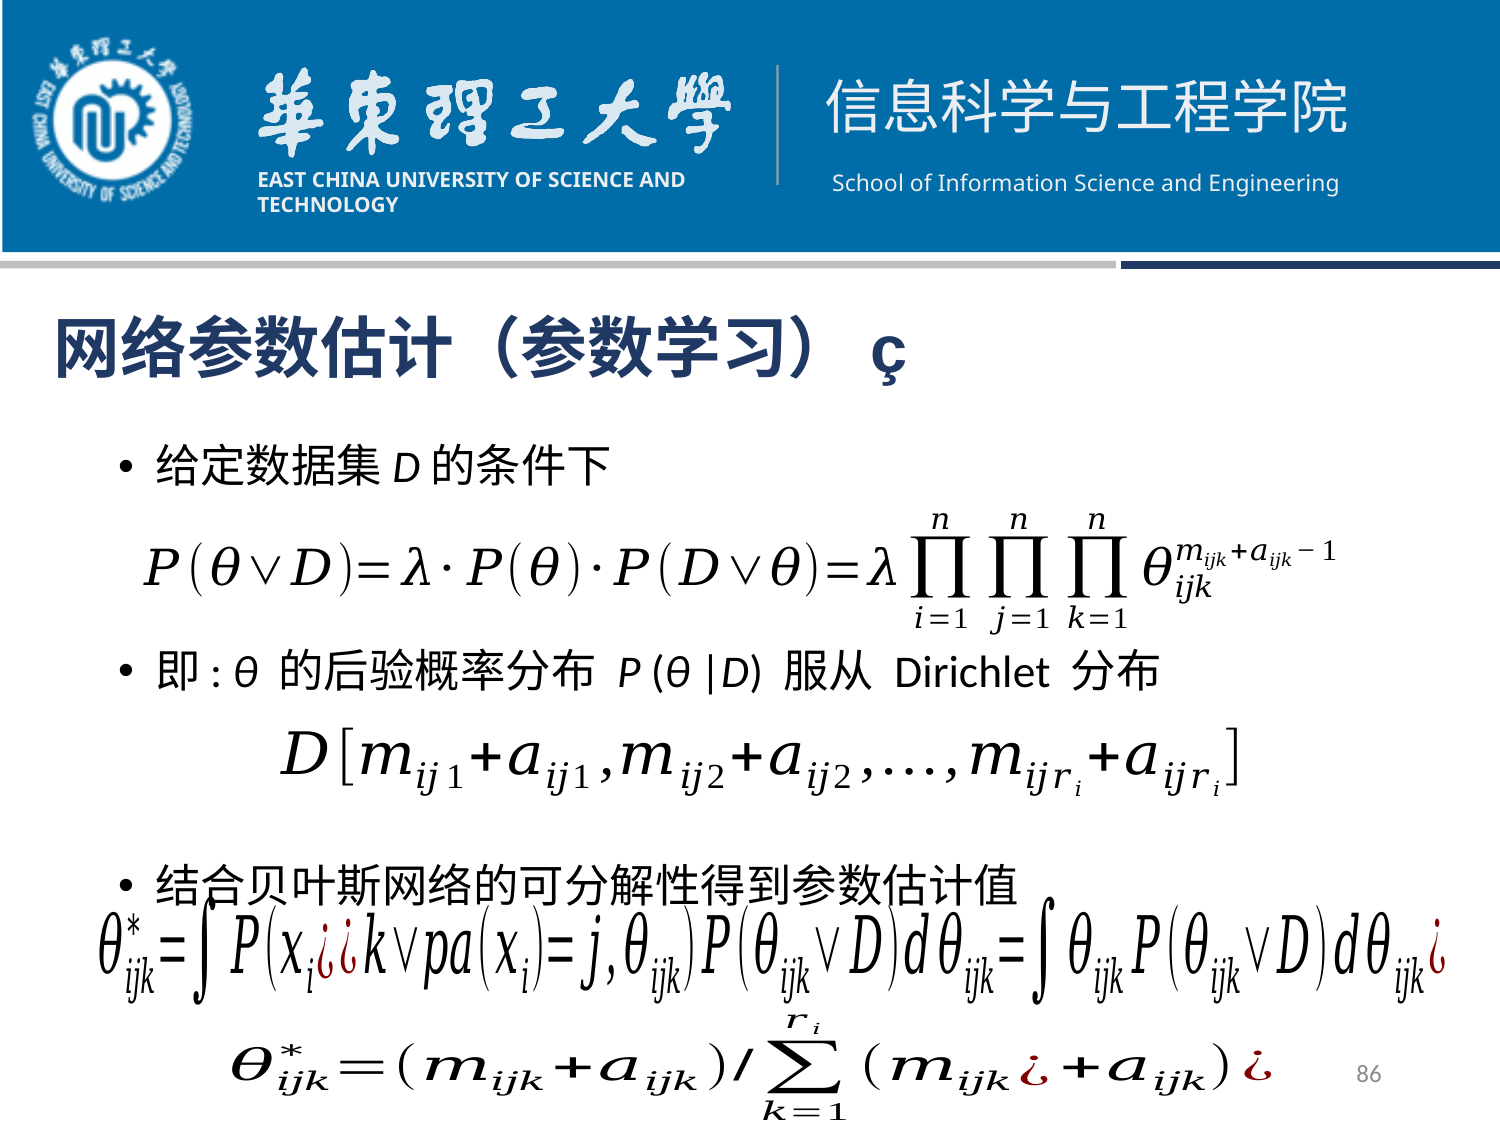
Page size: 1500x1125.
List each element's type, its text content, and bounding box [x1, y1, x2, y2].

list 给定数据集D的条件下 即: θ 的后验概率分布 P (θ |D) 服从 Dirichlet 分布 结合贝叶斯网络的可分解性得到参数估计值 [103, 436, 1397, 922]
slide_number 86 [1059, 1042, 1397, 1103]
text_box 网络参数估计（参数学习）ç [42, 269, 1337, 433]
picture [22, 32, 202, 214]
